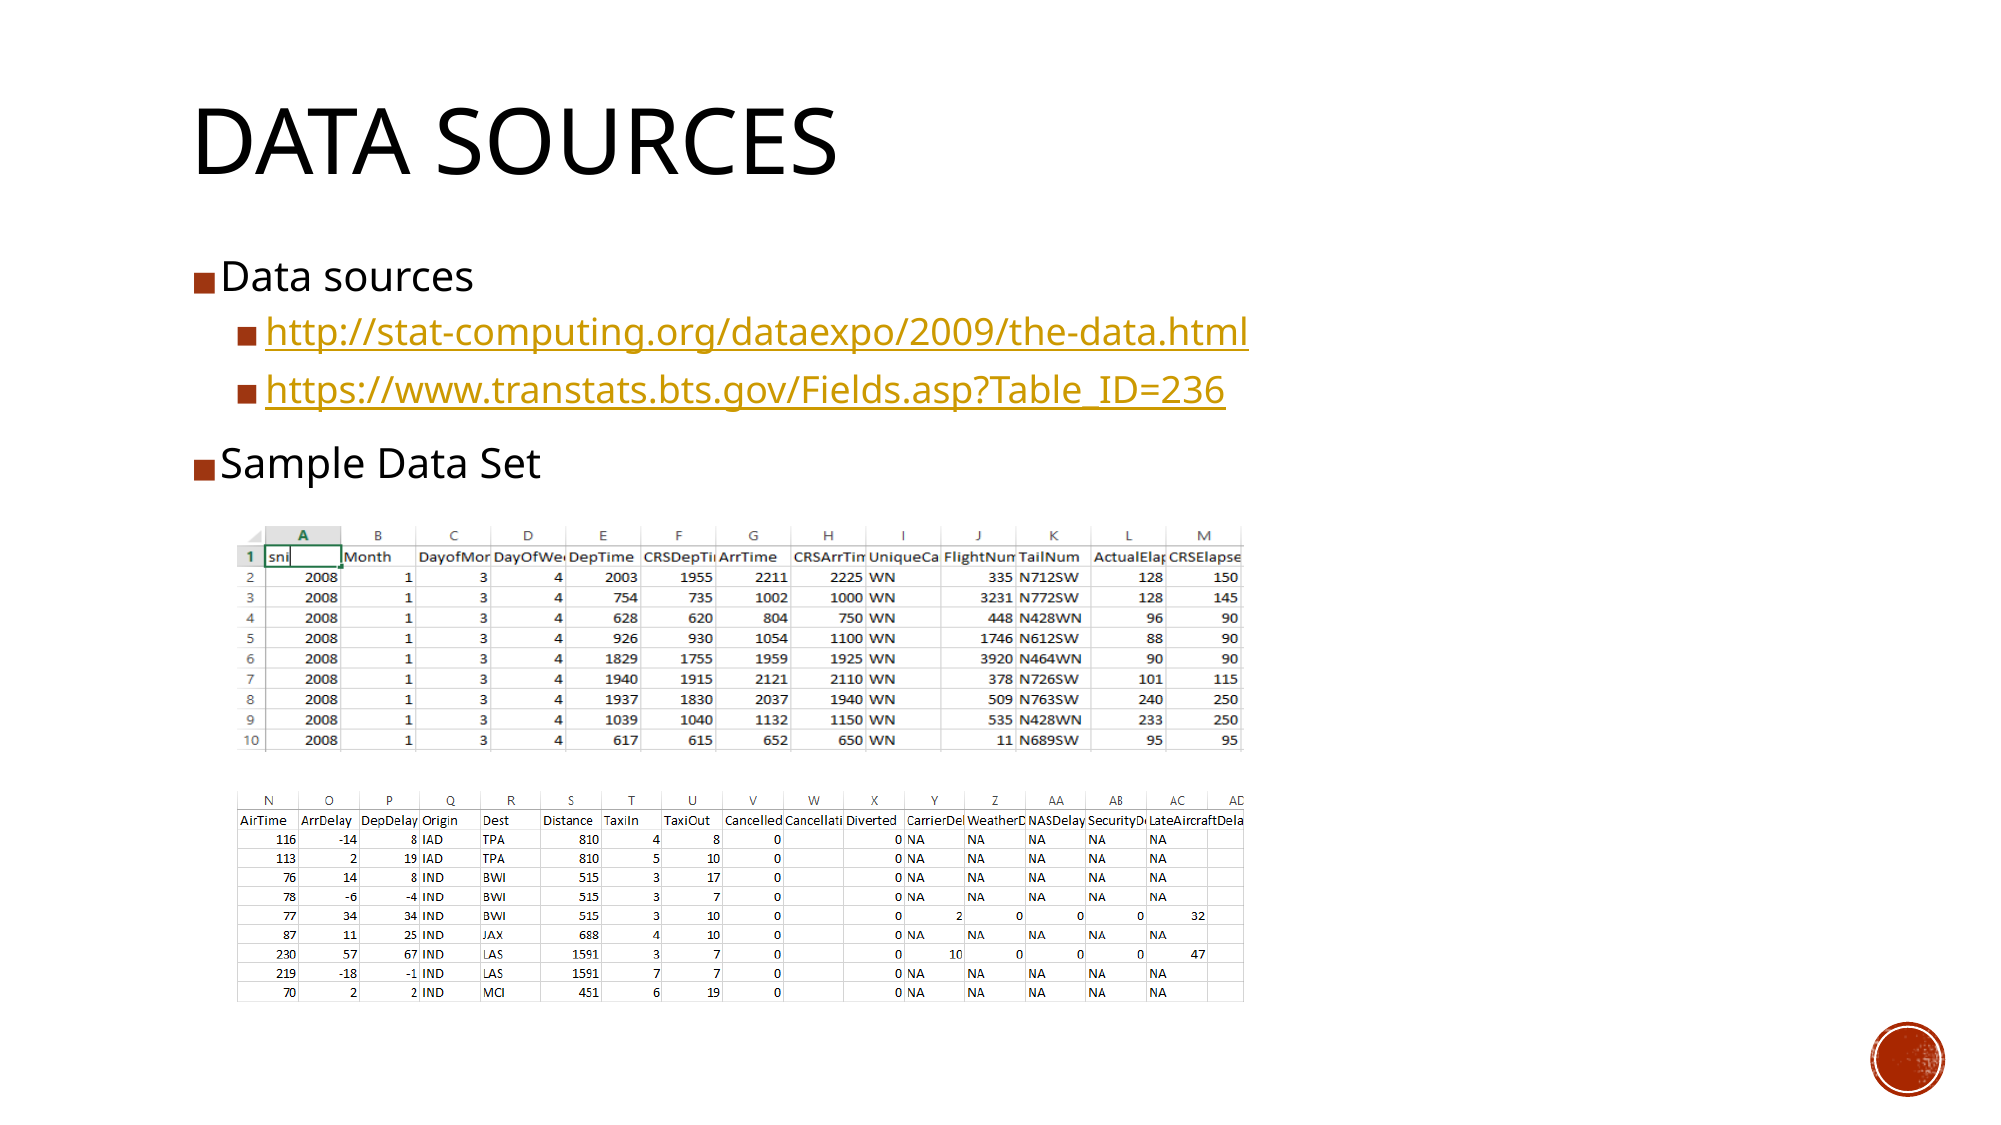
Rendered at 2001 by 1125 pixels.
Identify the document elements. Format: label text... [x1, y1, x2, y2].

picture [237, 787, 1244, 1002]
list Data sources http://stat-computing.org/dataexpo/2009/the-data.html https://www.transtats.bts.gov/Fields.asp?Table_ID=236 Sample Data Set [175, 248, 1826, 947]
picture [237, 524, 1244, 752]
title DATA SOURCES [175, 79, 1826, 212]
picture [1870, 1021, 1946, 1097]
